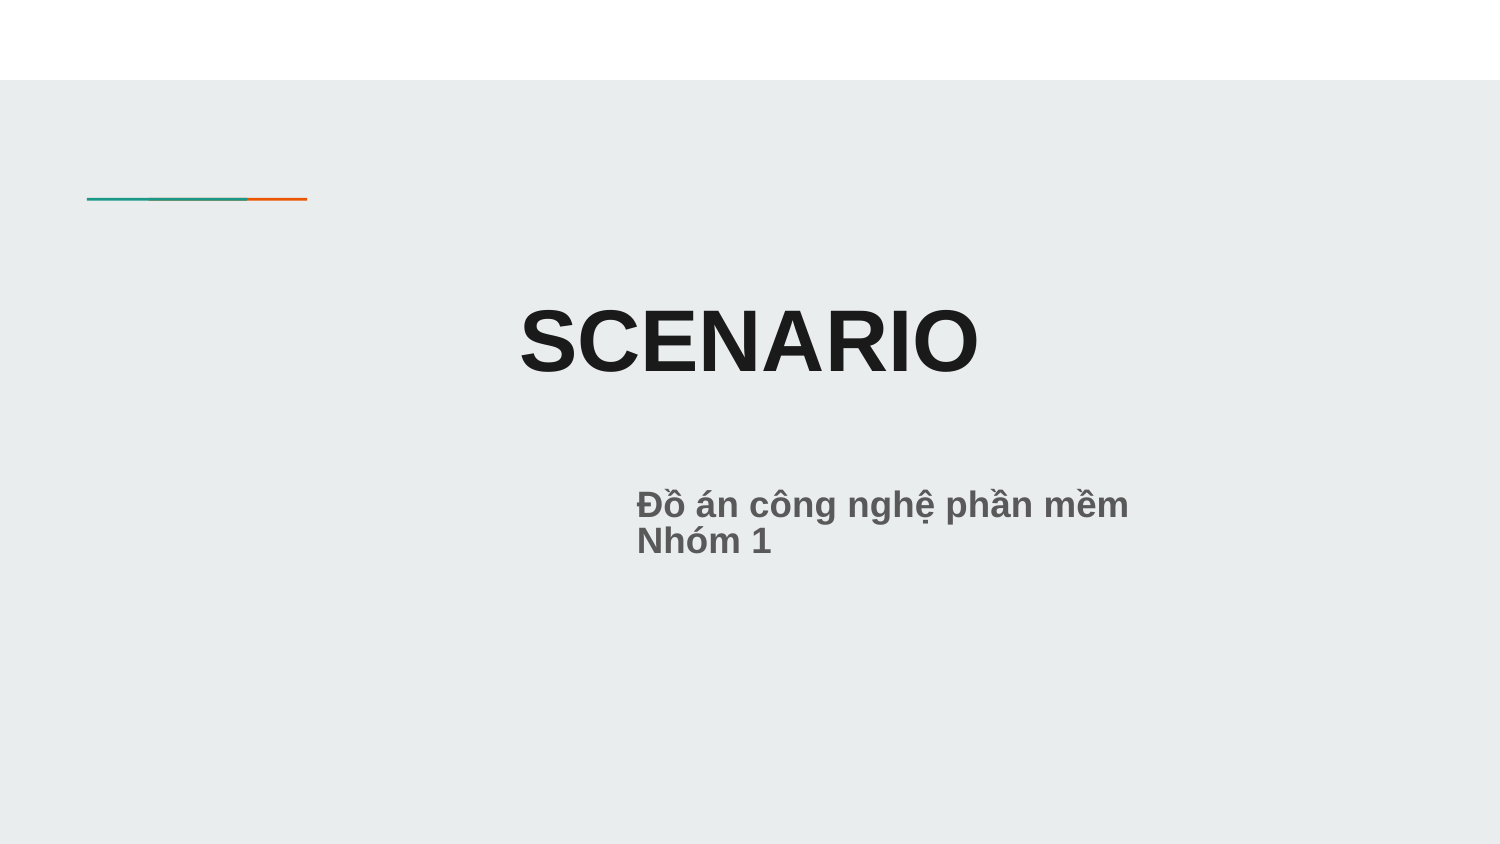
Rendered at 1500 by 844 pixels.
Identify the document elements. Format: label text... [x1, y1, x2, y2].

title SCENARIO [298, 269, 1202, 543]
subtitle Đồ án công nghệ phần mềm Nhóm 1 [621, 474, 1152, 564]
